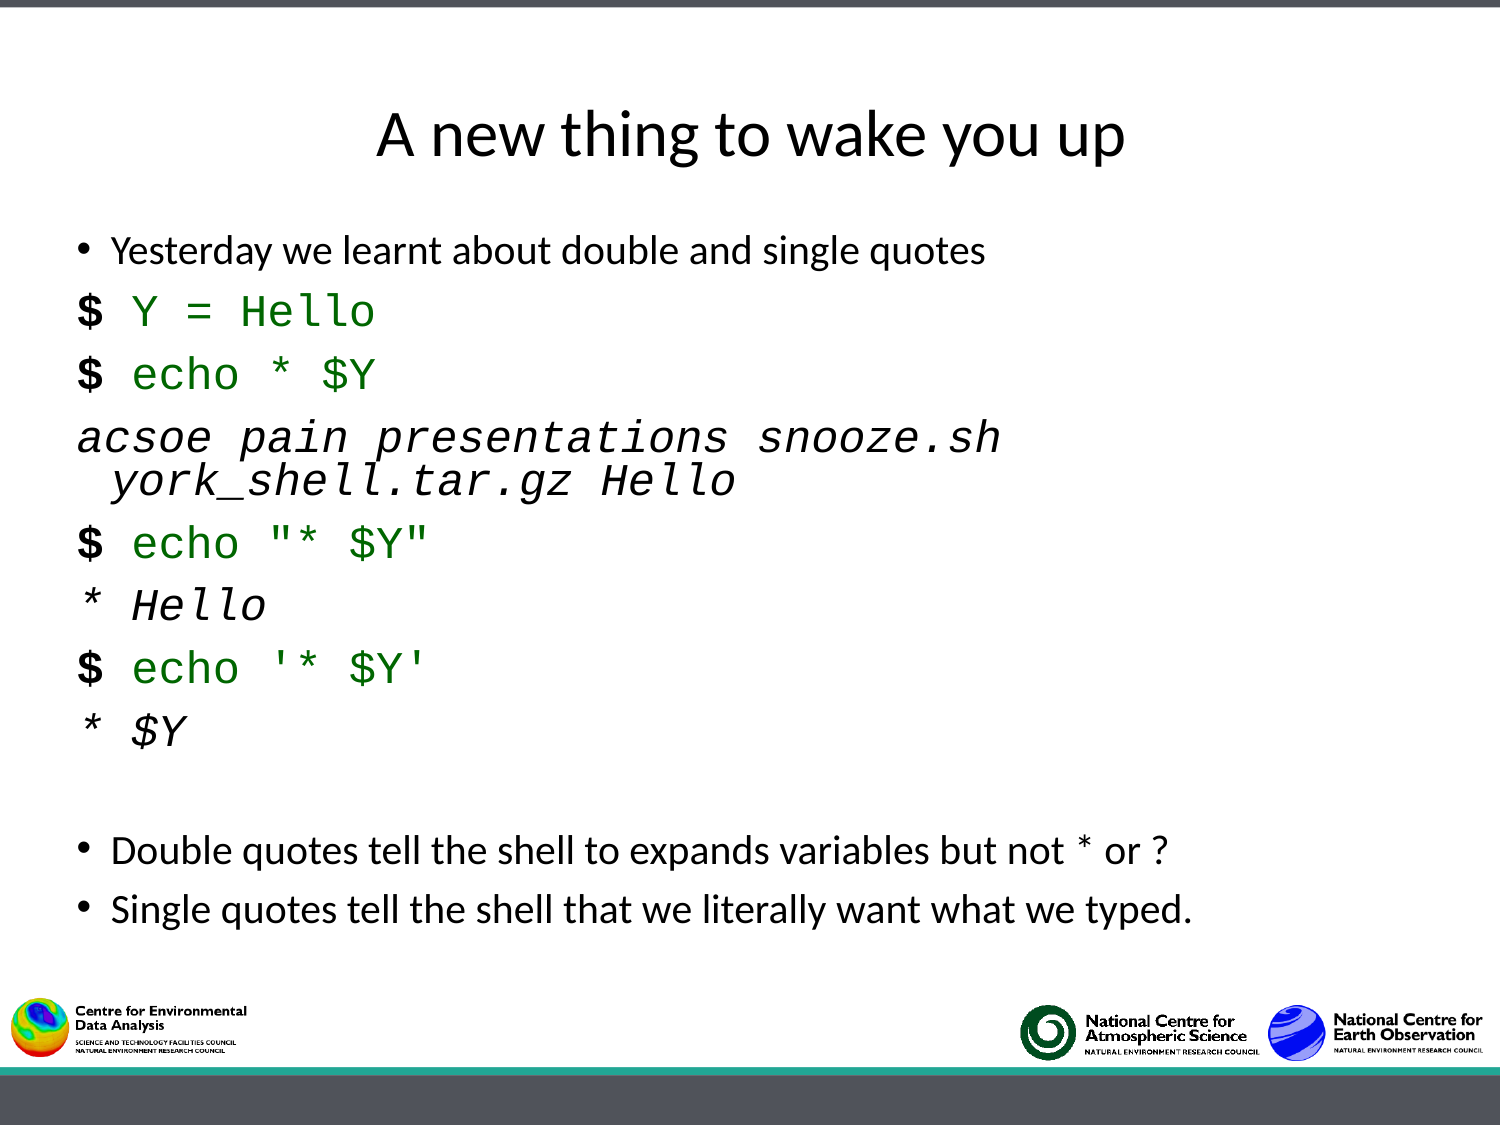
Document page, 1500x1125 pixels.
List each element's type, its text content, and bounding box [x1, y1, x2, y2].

title A new thing to wake you up [61, 62, 1443, 207]
picture [0, 0, 1500, 1125]
list Yesterday we learnt about double and single quotes $ Y = Hello $ echo * $Y acsoe pain presentations snooze.sh york_shell.tar.gz Hello $ echo "* $Y" * Hello $ echo '* $Y' * $Y Double quotes tell the shell to expands variables but not * or ? Single quotes tell the shell that we literally want what we typed. [61, 225, 1443, 940]
